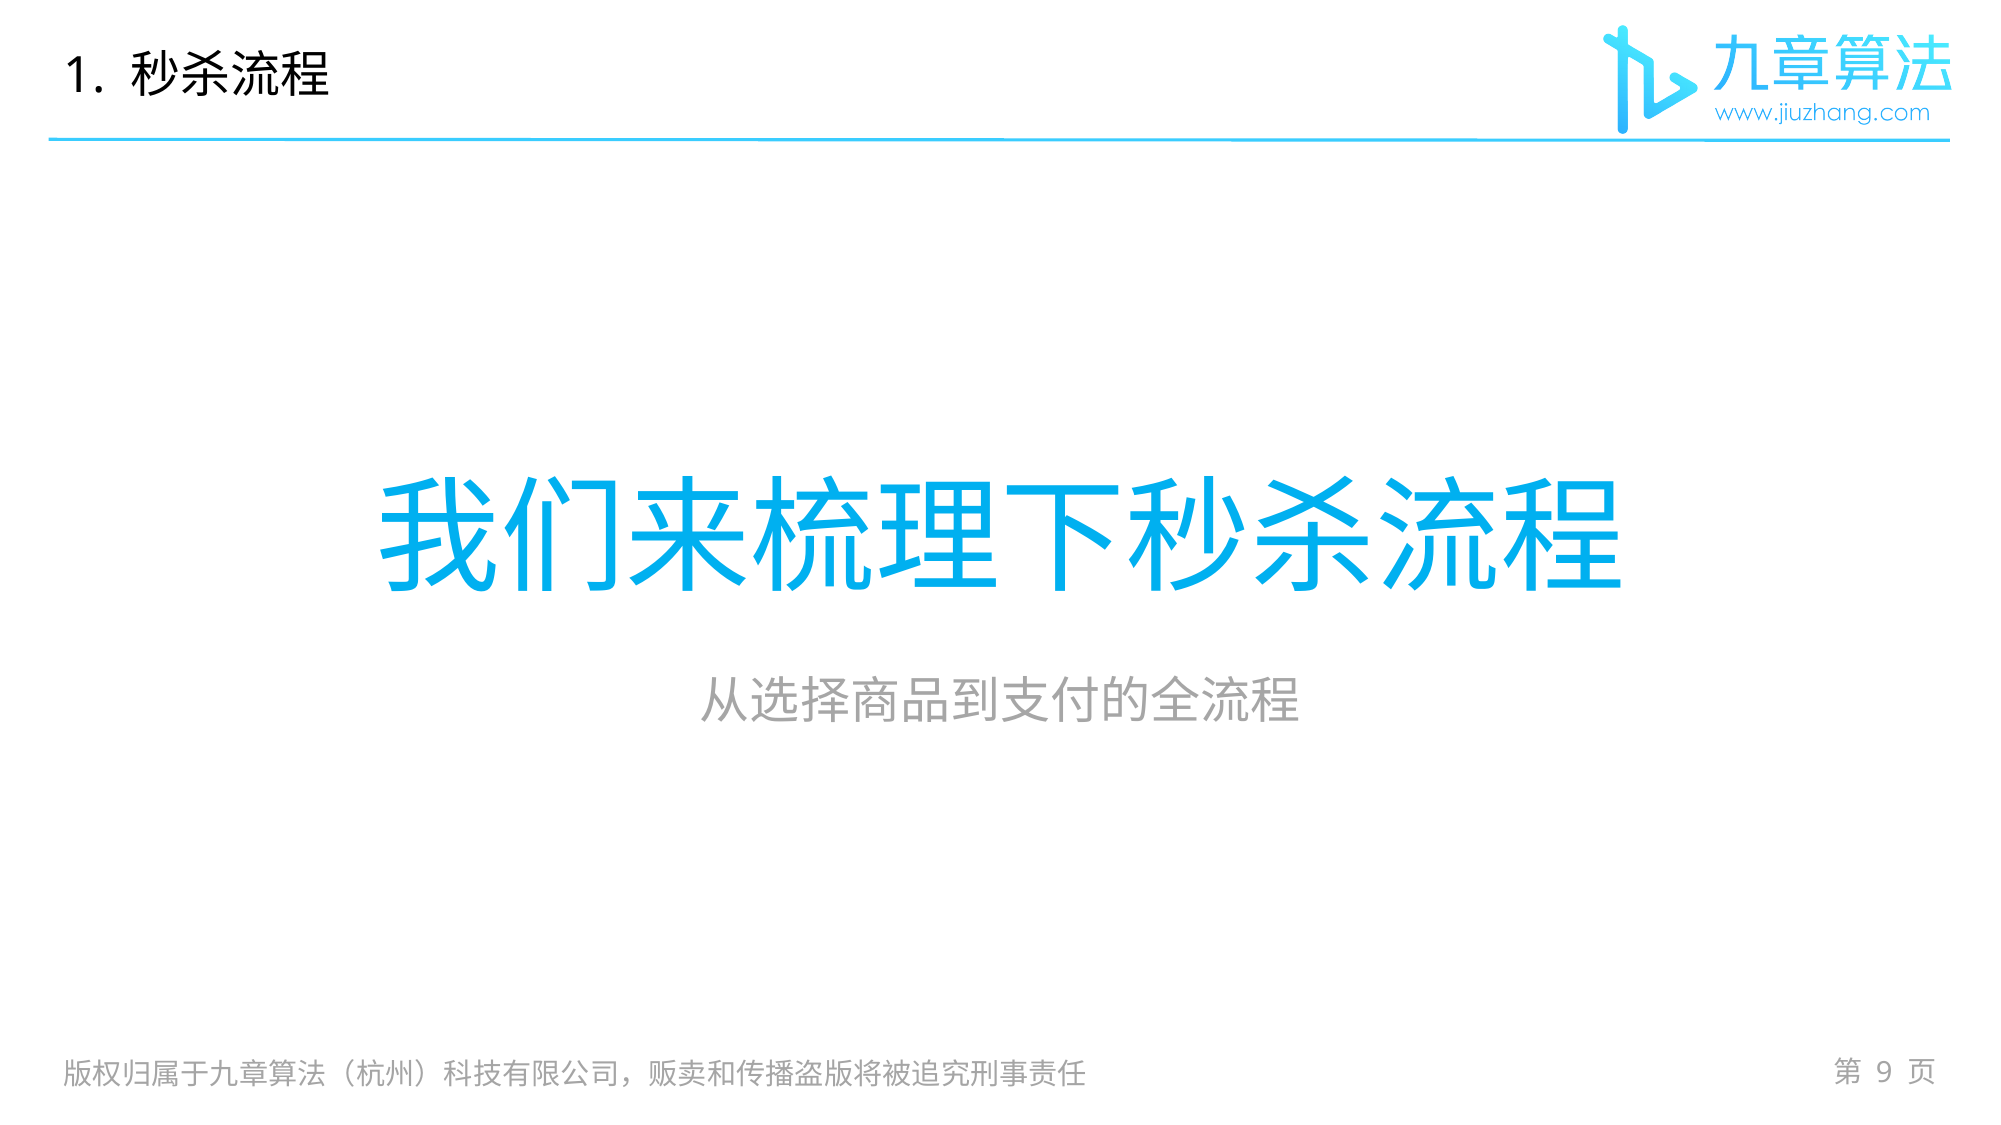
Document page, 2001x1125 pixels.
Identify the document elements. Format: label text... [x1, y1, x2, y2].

title 我们来梳理下秒杀流程 [48, 204, 1952, 616]
list 1. 秒杀流程 [48, 23, 1952, 130]
picture [1603, 130, 1952, 134]
subtitle 从选择商品到支付的全流程 [48, 630, 1952, 903]
